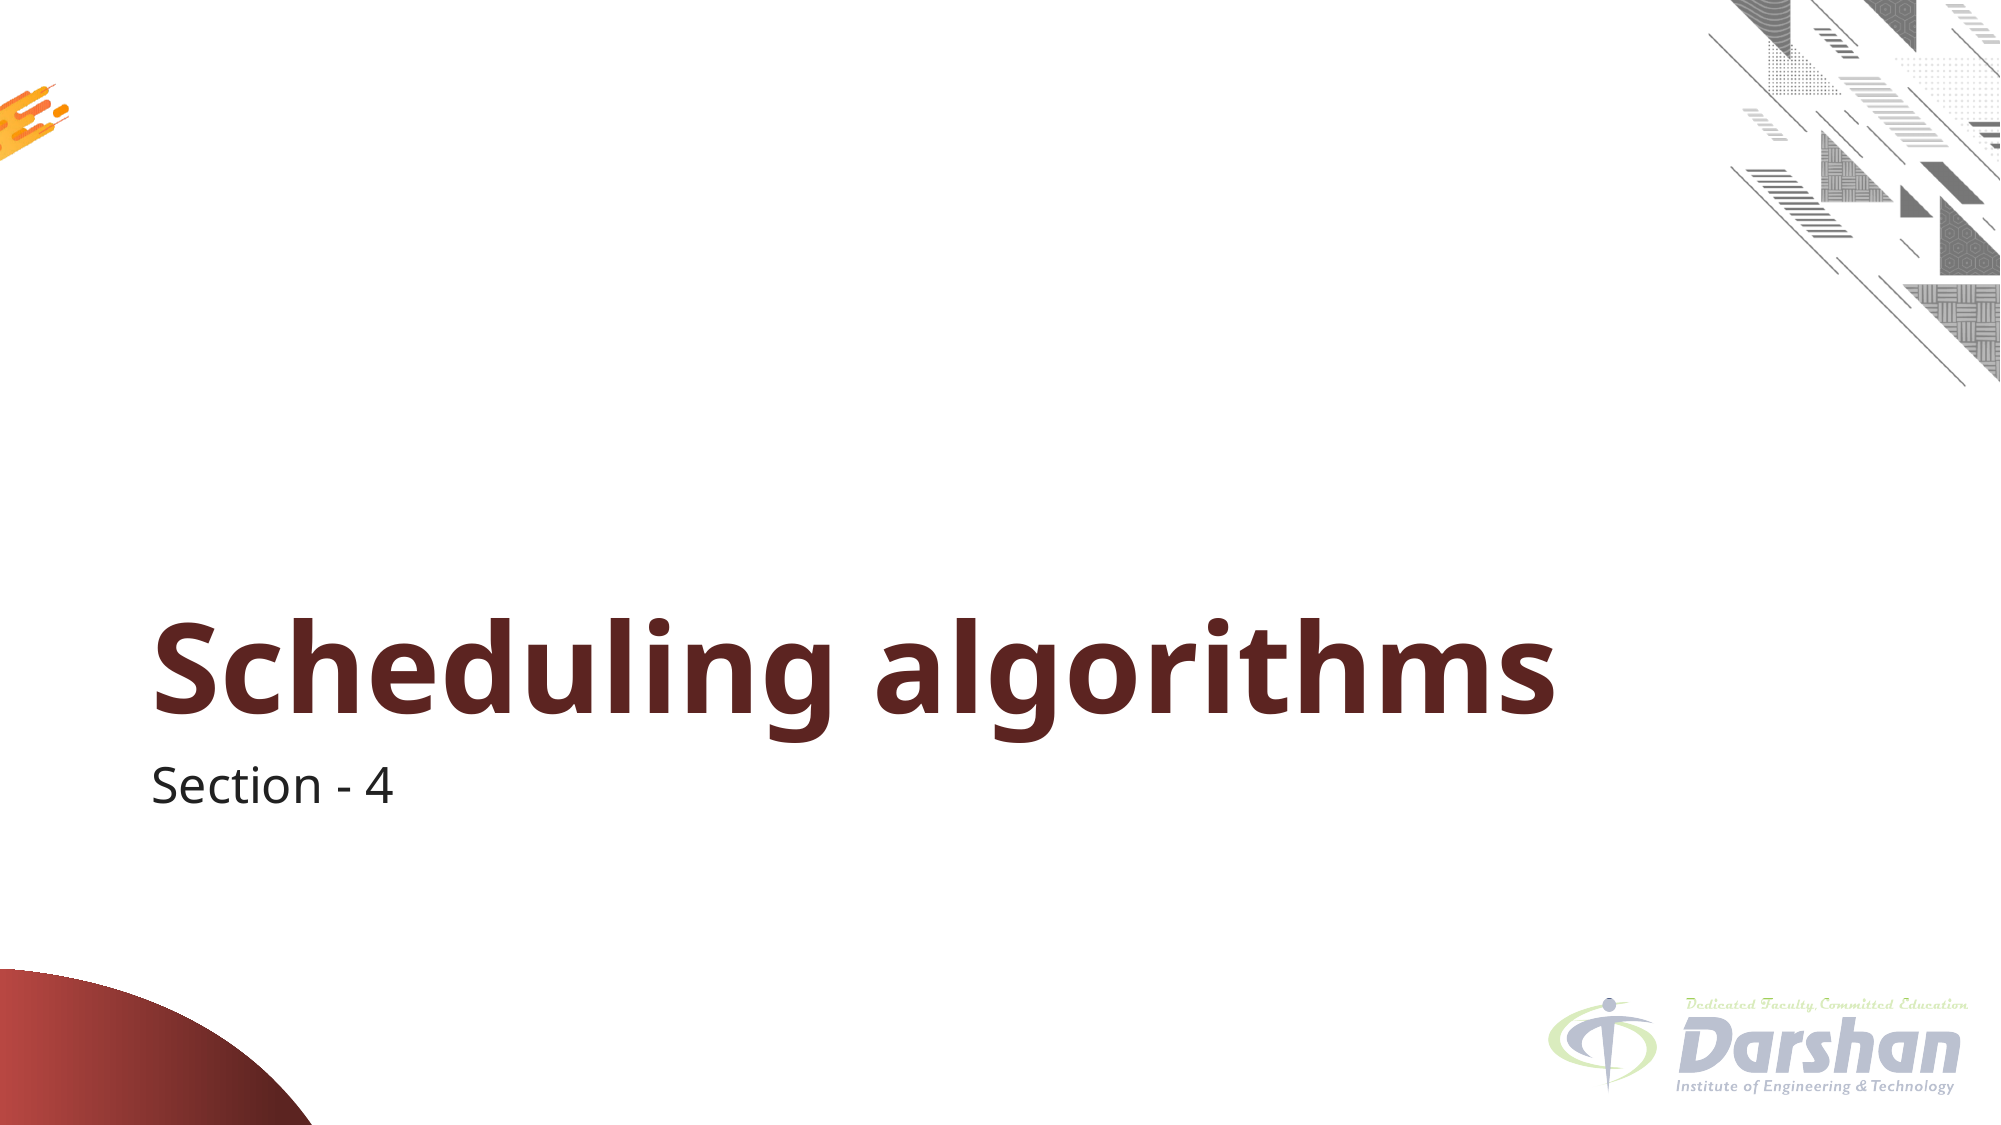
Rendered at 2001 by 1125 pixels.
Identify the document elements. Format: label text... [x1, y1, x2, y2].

picture [0, 65, 90, 193]
title Scheduling algorithms [136, 280, 1862, 749]
table_cell P0 [1548, 998, 1968, 1095]
list Section - 4 [136, 752, 1862, 999]
